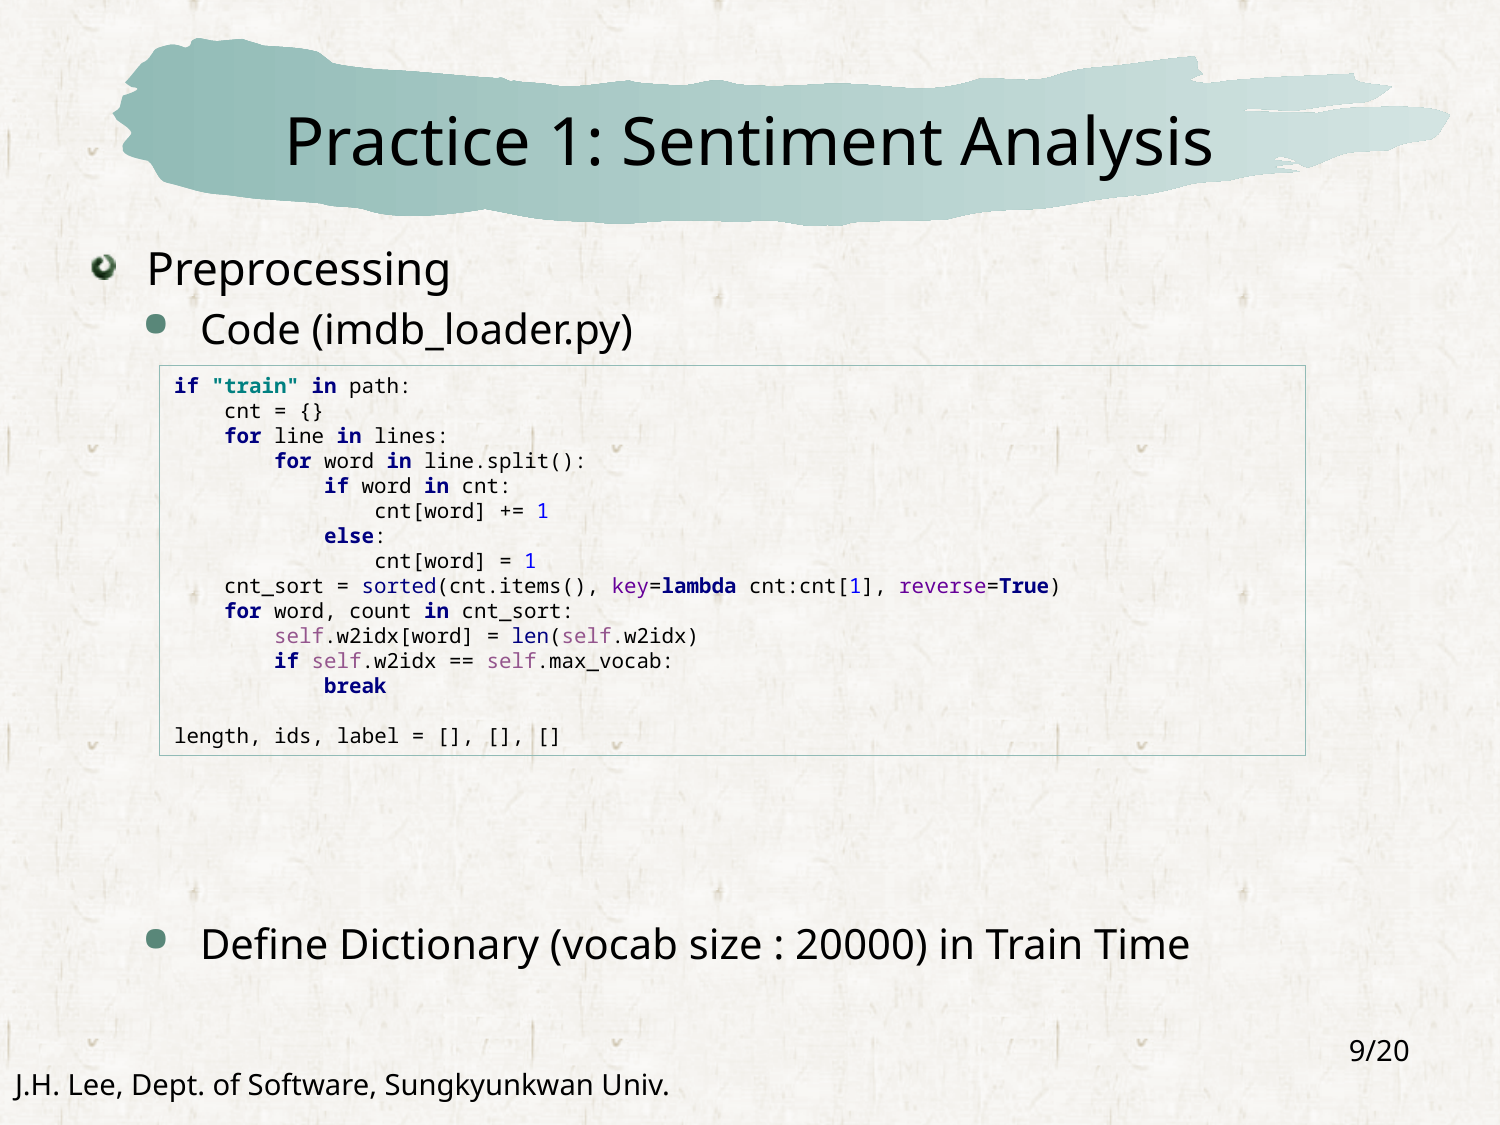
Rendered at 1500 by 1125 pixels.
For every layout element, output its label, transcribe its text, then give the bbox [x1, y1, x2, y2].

list Preprocessing Code (imdb_loader.py) Define Dictionary (vocab size : 20000) in Train Time [75, 231, 1425, 1005]
slide_number 9/20 [1074, 1024, 1426, 1103]
text_box if "train" in path: cnt = {} for line in lines: for word in line.split(): if word in cnt: cnt[word] += 1 else: cnt[word] = 1 cnt_sort = sorted(cnt.items(), key=lambda cnt:cnt[1], reverse=True) for word, count in cnt_sort: self.w2idx[word] = len(self.w2idx) if self.w2idx == self.max_vocab: break length, ids, label = [], [], [] [159, 365, 1306, 756]
picture [0, 0, 1500, 1125]
title Practice 1: Sentiment Analysis [75, 45, 1425, 231]
footer J.H. Lee, Dept. of Software, Sungkyunkwan Univ. [0, 1058, 762, 1102]
